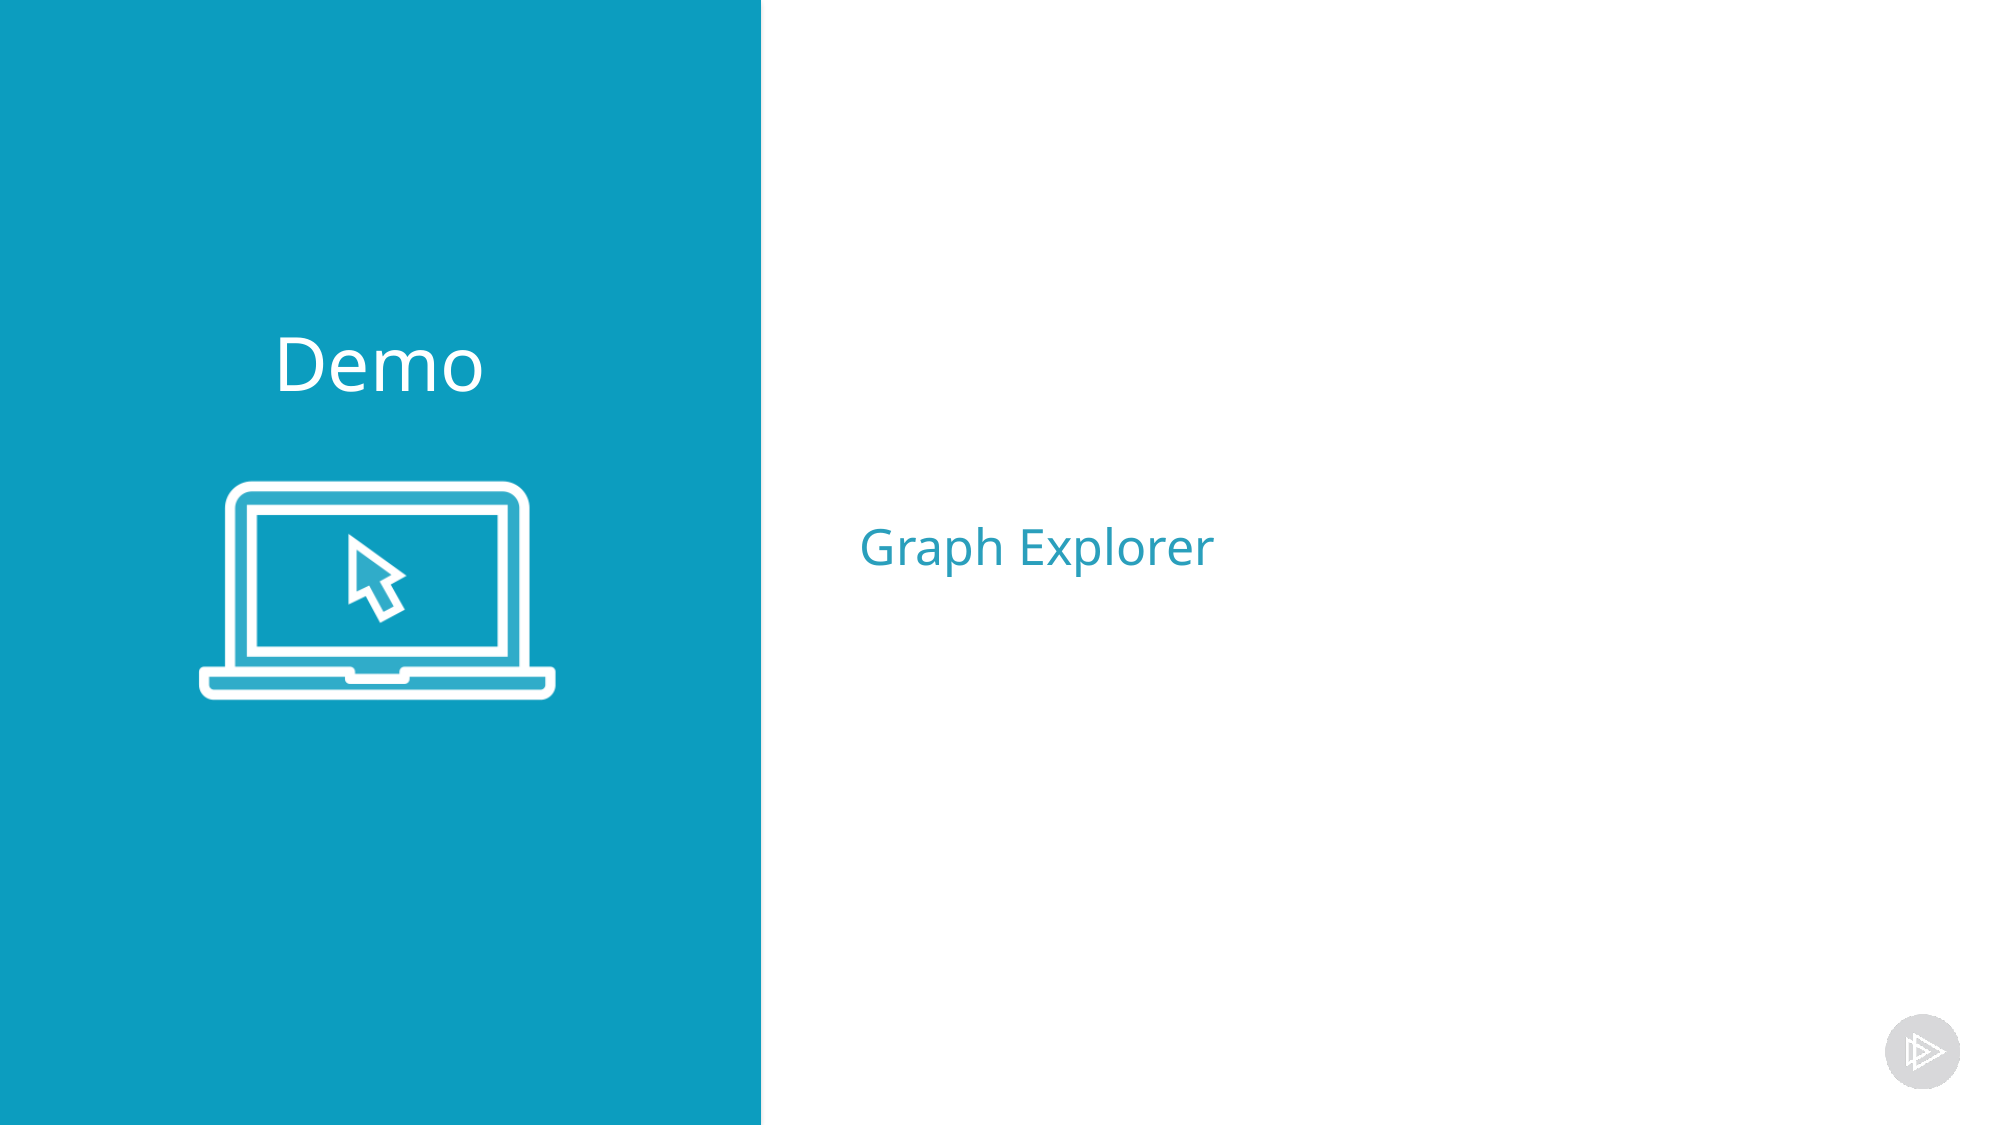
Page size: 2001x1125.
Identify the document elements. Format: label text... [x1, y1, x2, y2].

picture [199, 481, 555, 700]
list Graph Explorer [849, 53, 1785, 1037]
